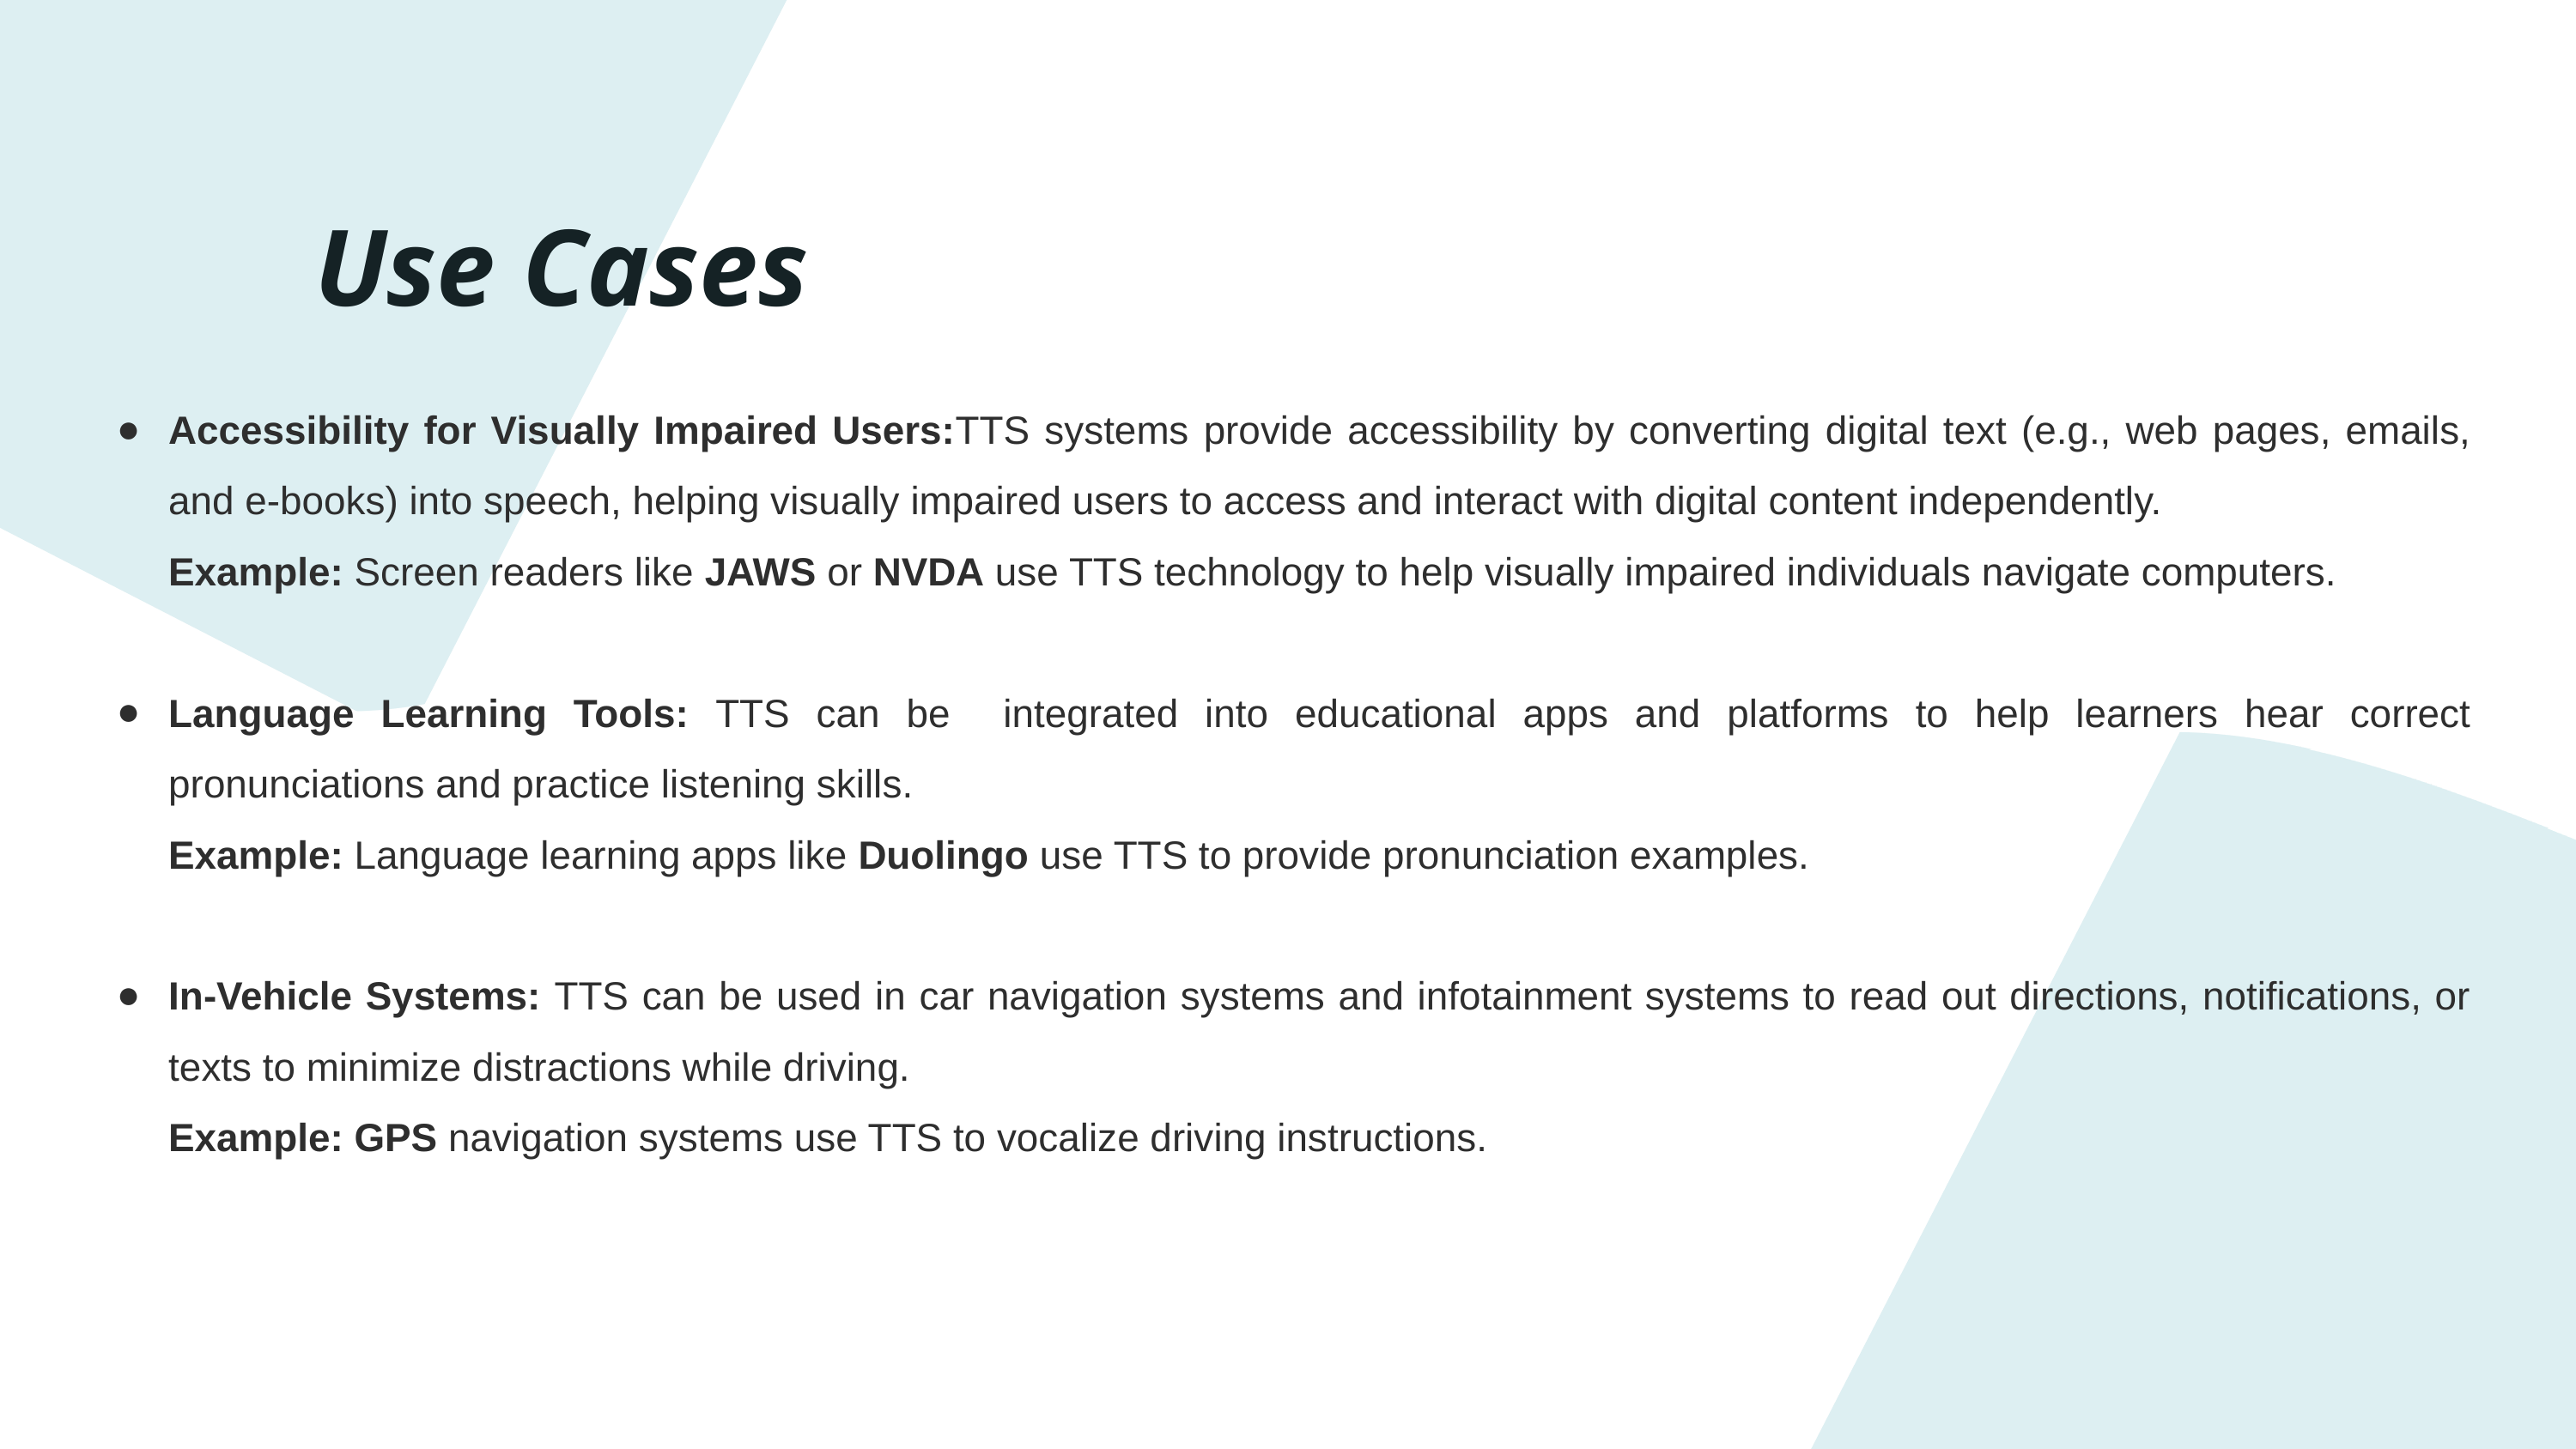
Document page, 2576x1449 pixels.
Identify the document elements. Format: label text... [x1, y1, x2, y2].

text_box [1811, 704, 2576, 1449]
text_box Use Cases [314, 133, 2440, 328]
text_box [0, 0, 787, 582]
text_box Accessibility for Visually Impaired Users:TTS systems provide accessibility by converting digital text (e.g., web pages, emails, and e-books) into speech, helping visually impaired users to access and interact with digital content independently. Example: Screen readers like JAWS or NVDA use TTS technology to help visually impaired individuals navigate computers. Language Learning Tools: TTS can be integrated into educational apps and platforms to help learners hear correct pronunciations and practice listening skills. Example: Language learning apps like Duolingo use TTS to provide pronunciation examples. In-Vehicle Systems: TTS can be used in car navigation systems and infotainment systems to read out directions, notifications, or texts to minimize distractions while driving. Example: GPS navigation systems use TTS to vocalize driving instructions. [104, 381, 2472, 1160]
